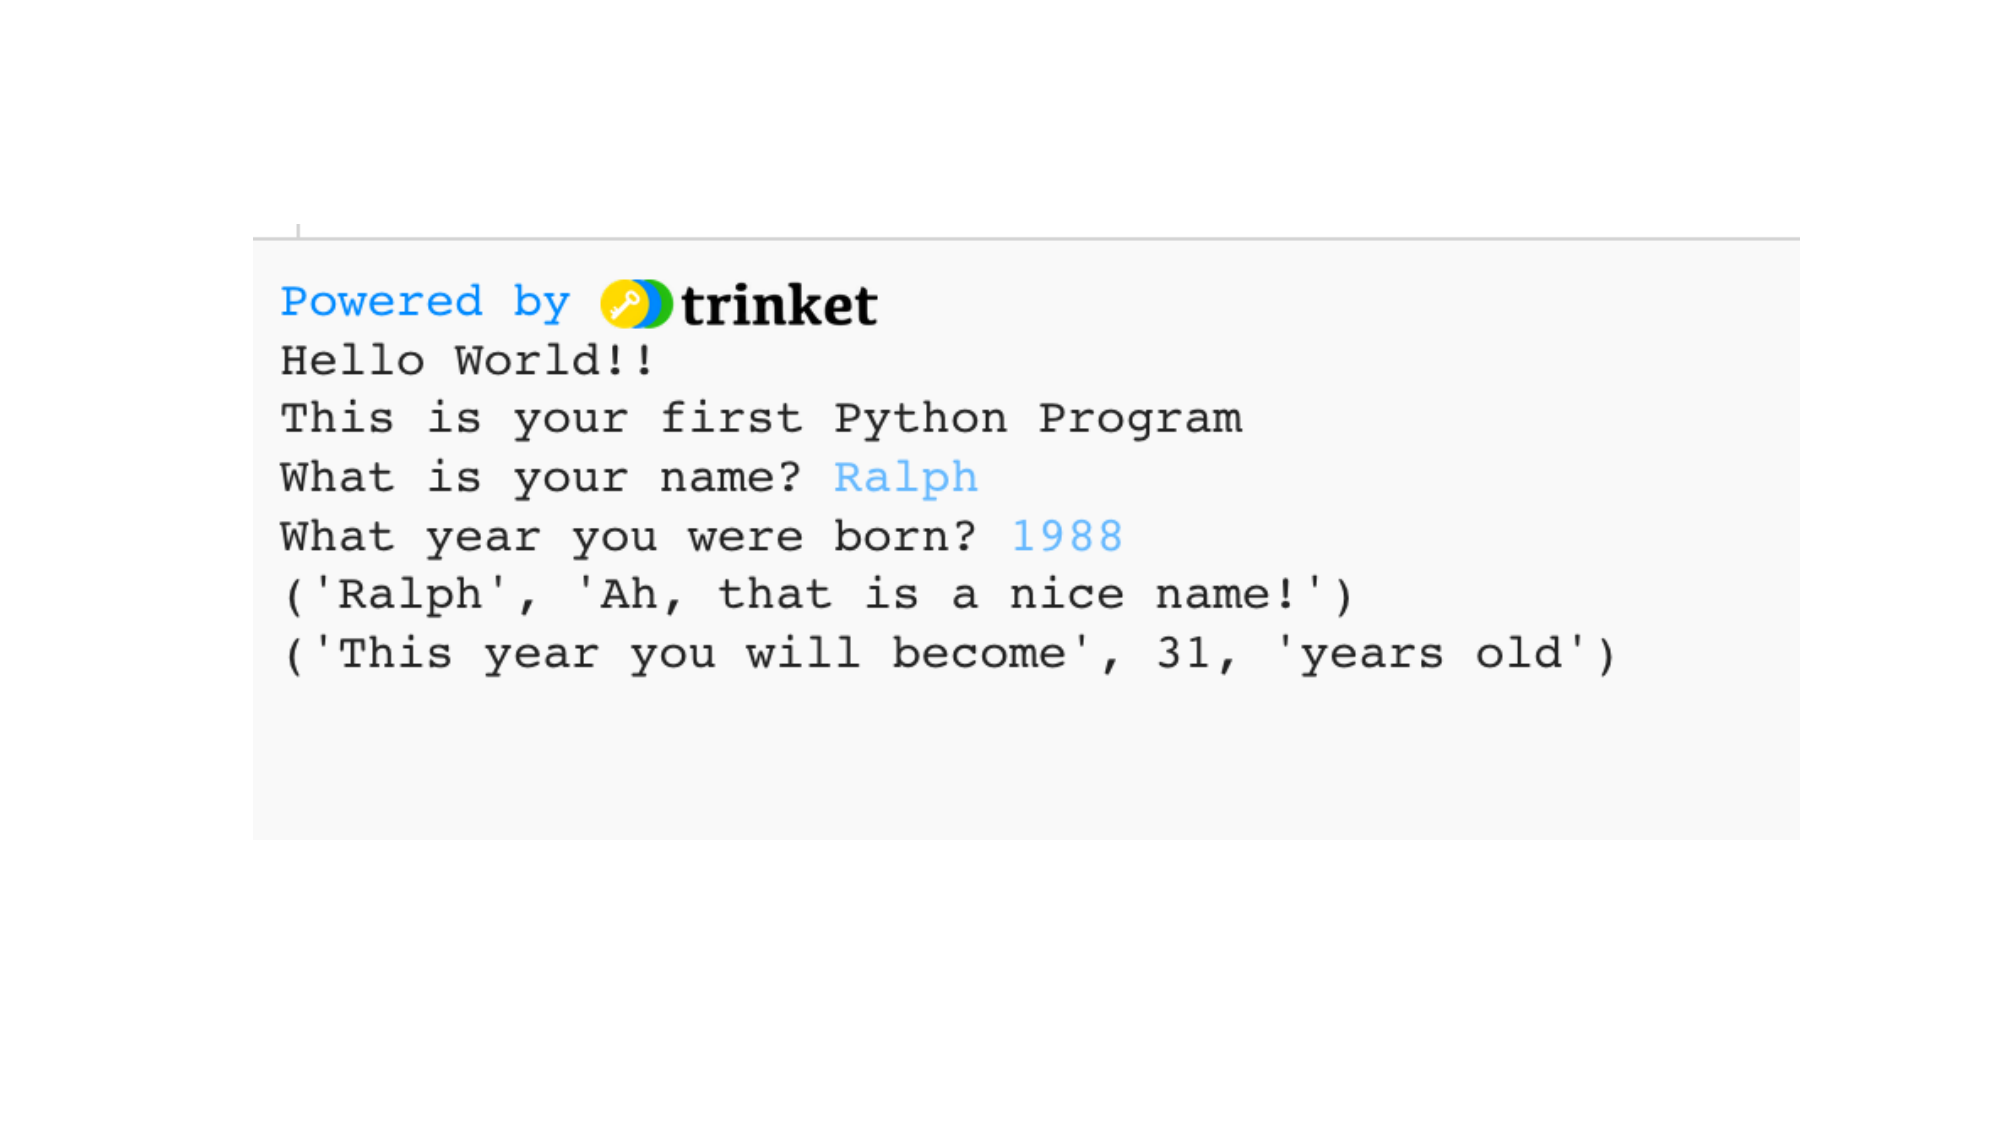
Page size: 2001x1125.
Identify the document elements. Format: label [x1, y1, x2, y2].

picture [253, 224, 1800, 840]
